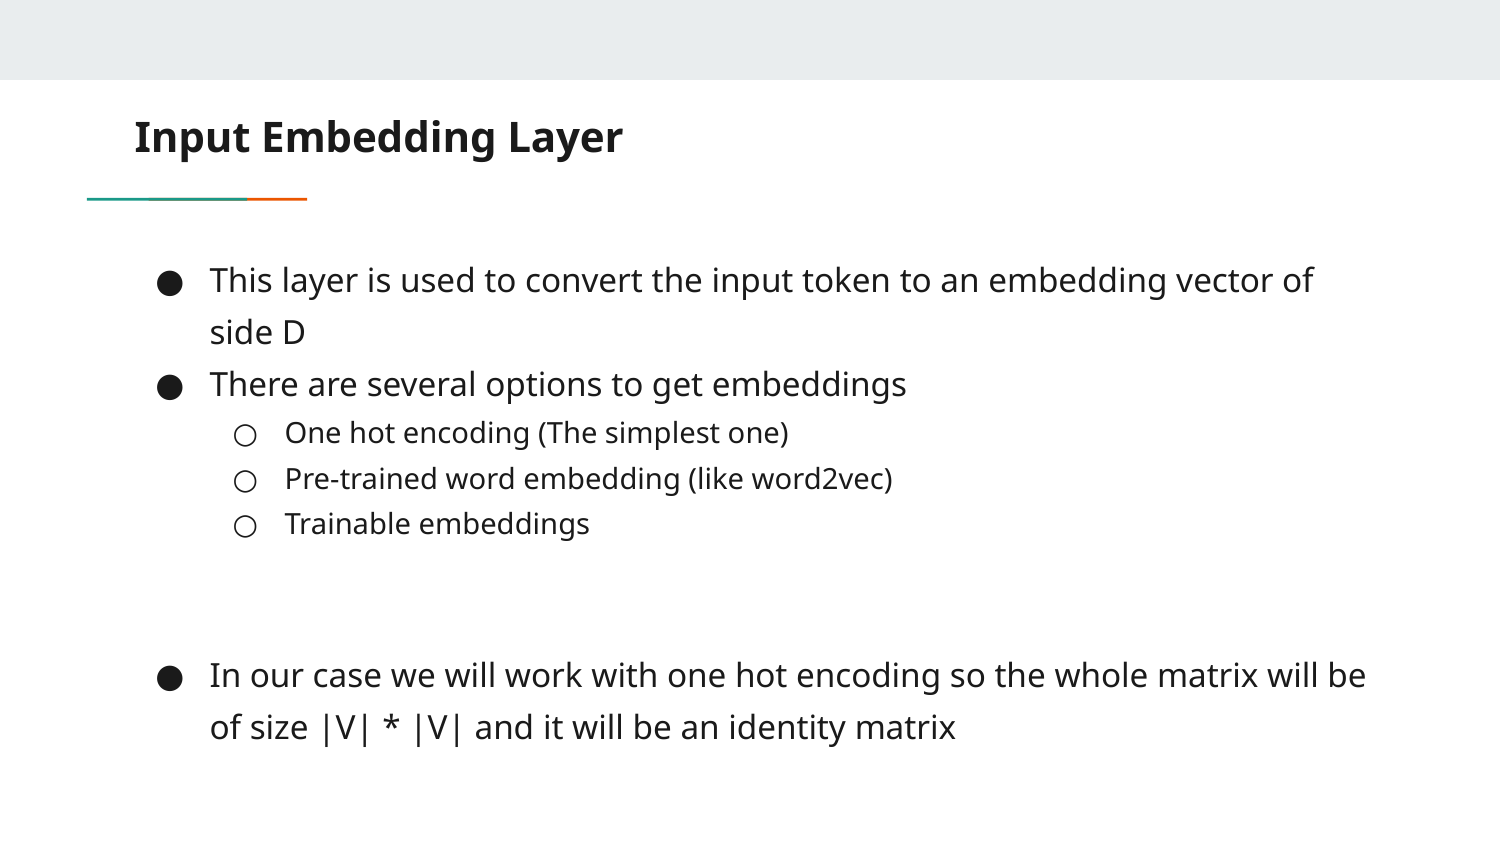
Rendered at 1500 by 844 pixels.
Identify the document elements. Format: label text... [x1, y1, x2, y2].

title Input Embedding Layer [119, 92, 1381, 181]
list This layer is used to convert the input token to an embedding vector of side D There are several options to get embeddings One hot encoding (The simplest one) Pre-trained word embedding (like word2vec) Trainable embeddings In our case we will work with one hot encoding so the whole matrix will be of size |V| * |V| and it will be an identity matrix [119, 235, 1401, 780]
